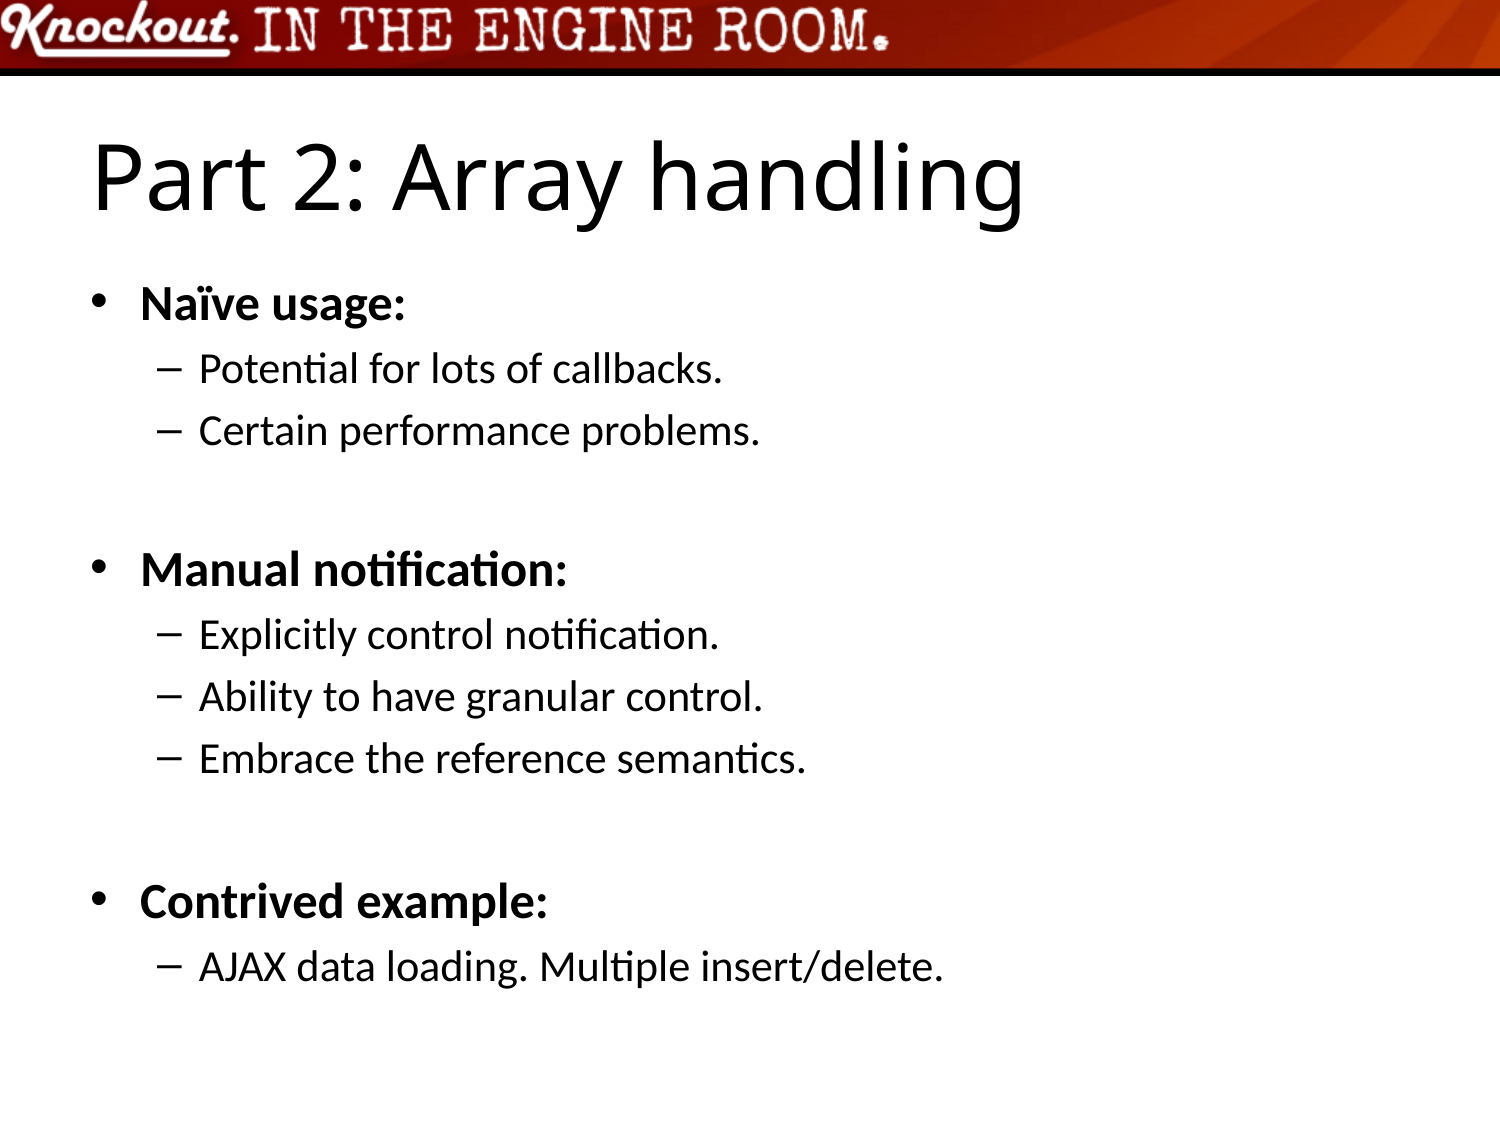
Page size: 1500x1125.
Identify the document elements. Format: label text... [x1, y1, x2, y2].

title Part 2: Array handling [75, 85, 1425, 262]
picture [0, 0, 1500, 77]
list Naïve usage: Potential for lots of callbacks. Certain performance problems. Manual notification: Explicitly control notification. Ability to have granular control. Embrace the reference semantics. Contrived example: AJAX data loading. Multiple insert/delete. [75, 262, 1425, 1005]
